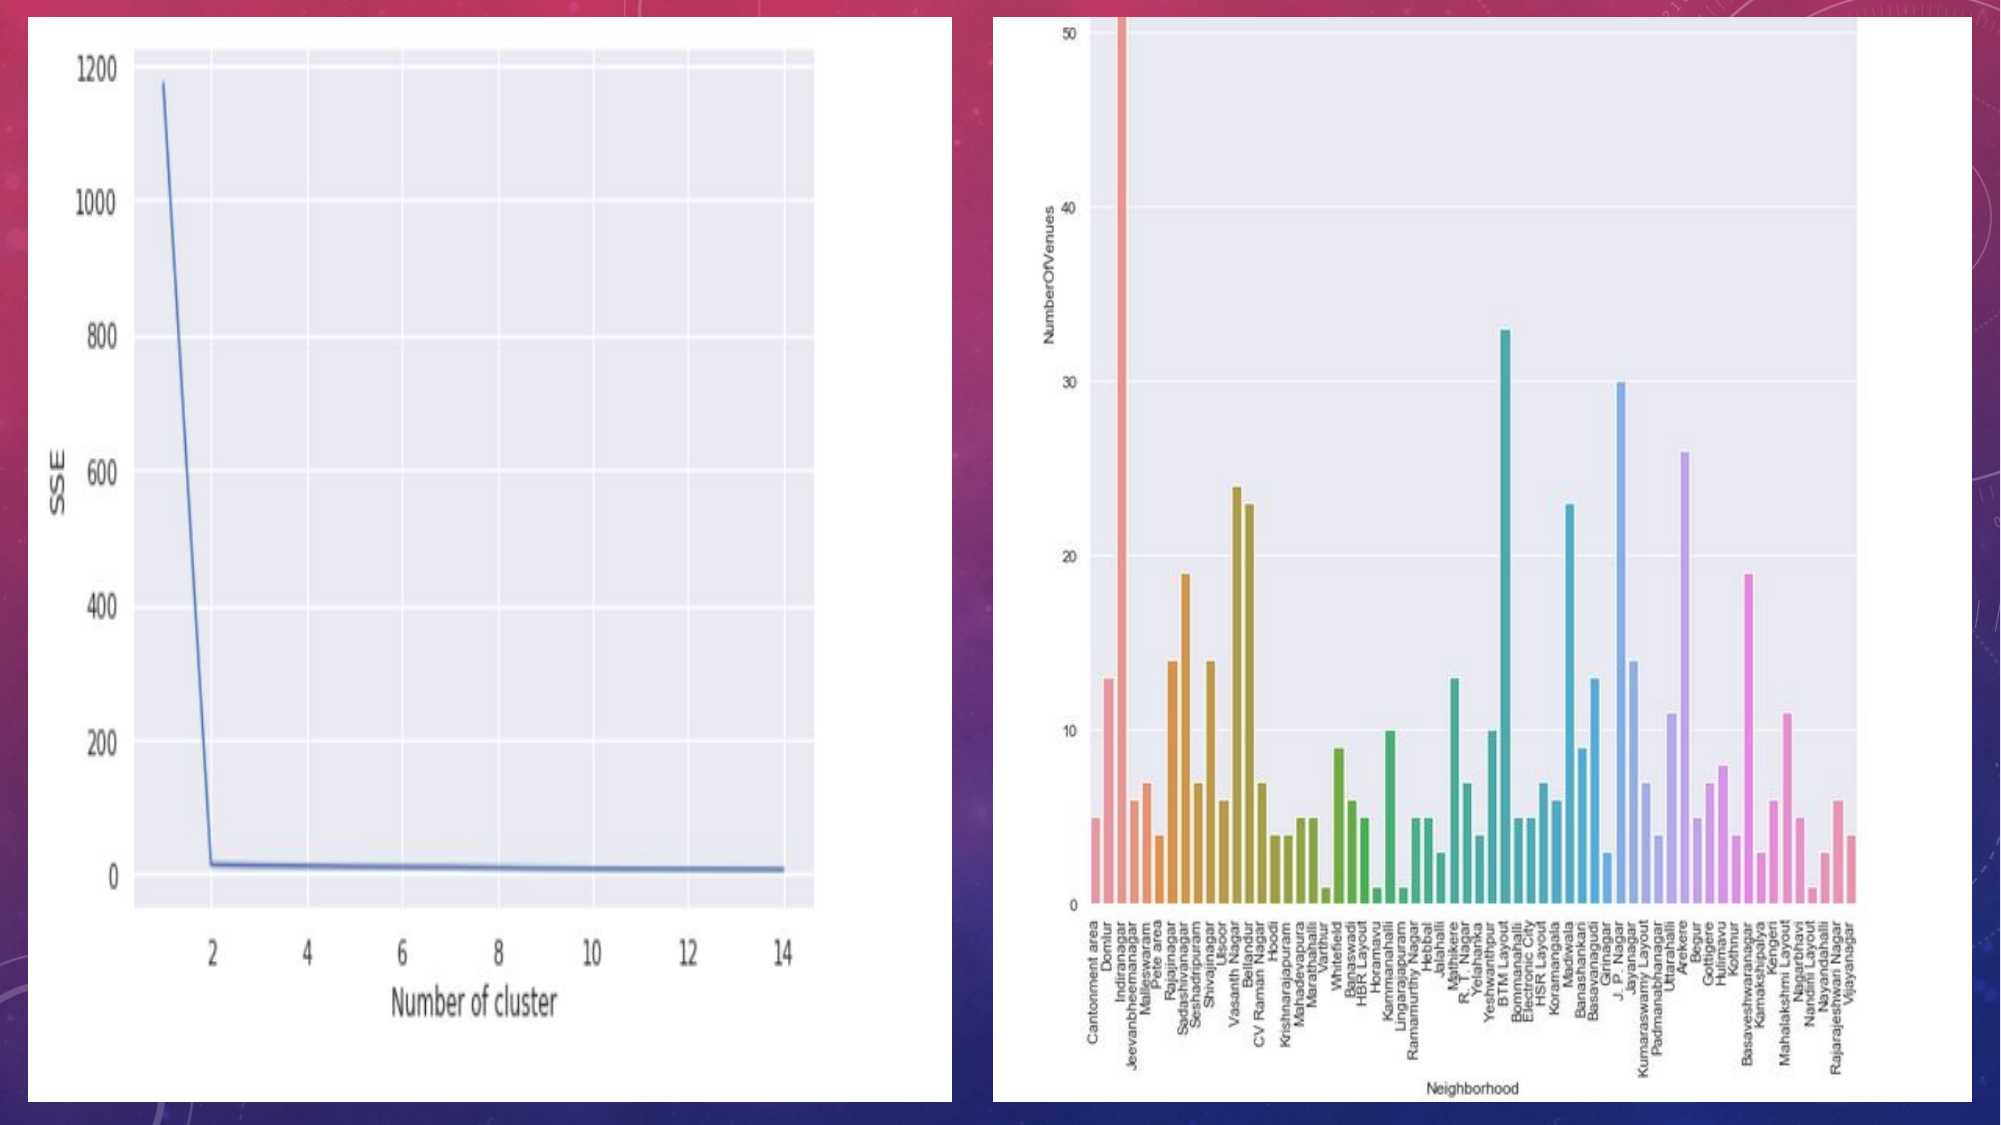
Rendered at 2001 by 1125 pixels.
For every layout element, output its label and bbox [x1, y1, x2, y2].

picture [0, 0, 2001, 1125]
list [28, 17, 952, 1103]
